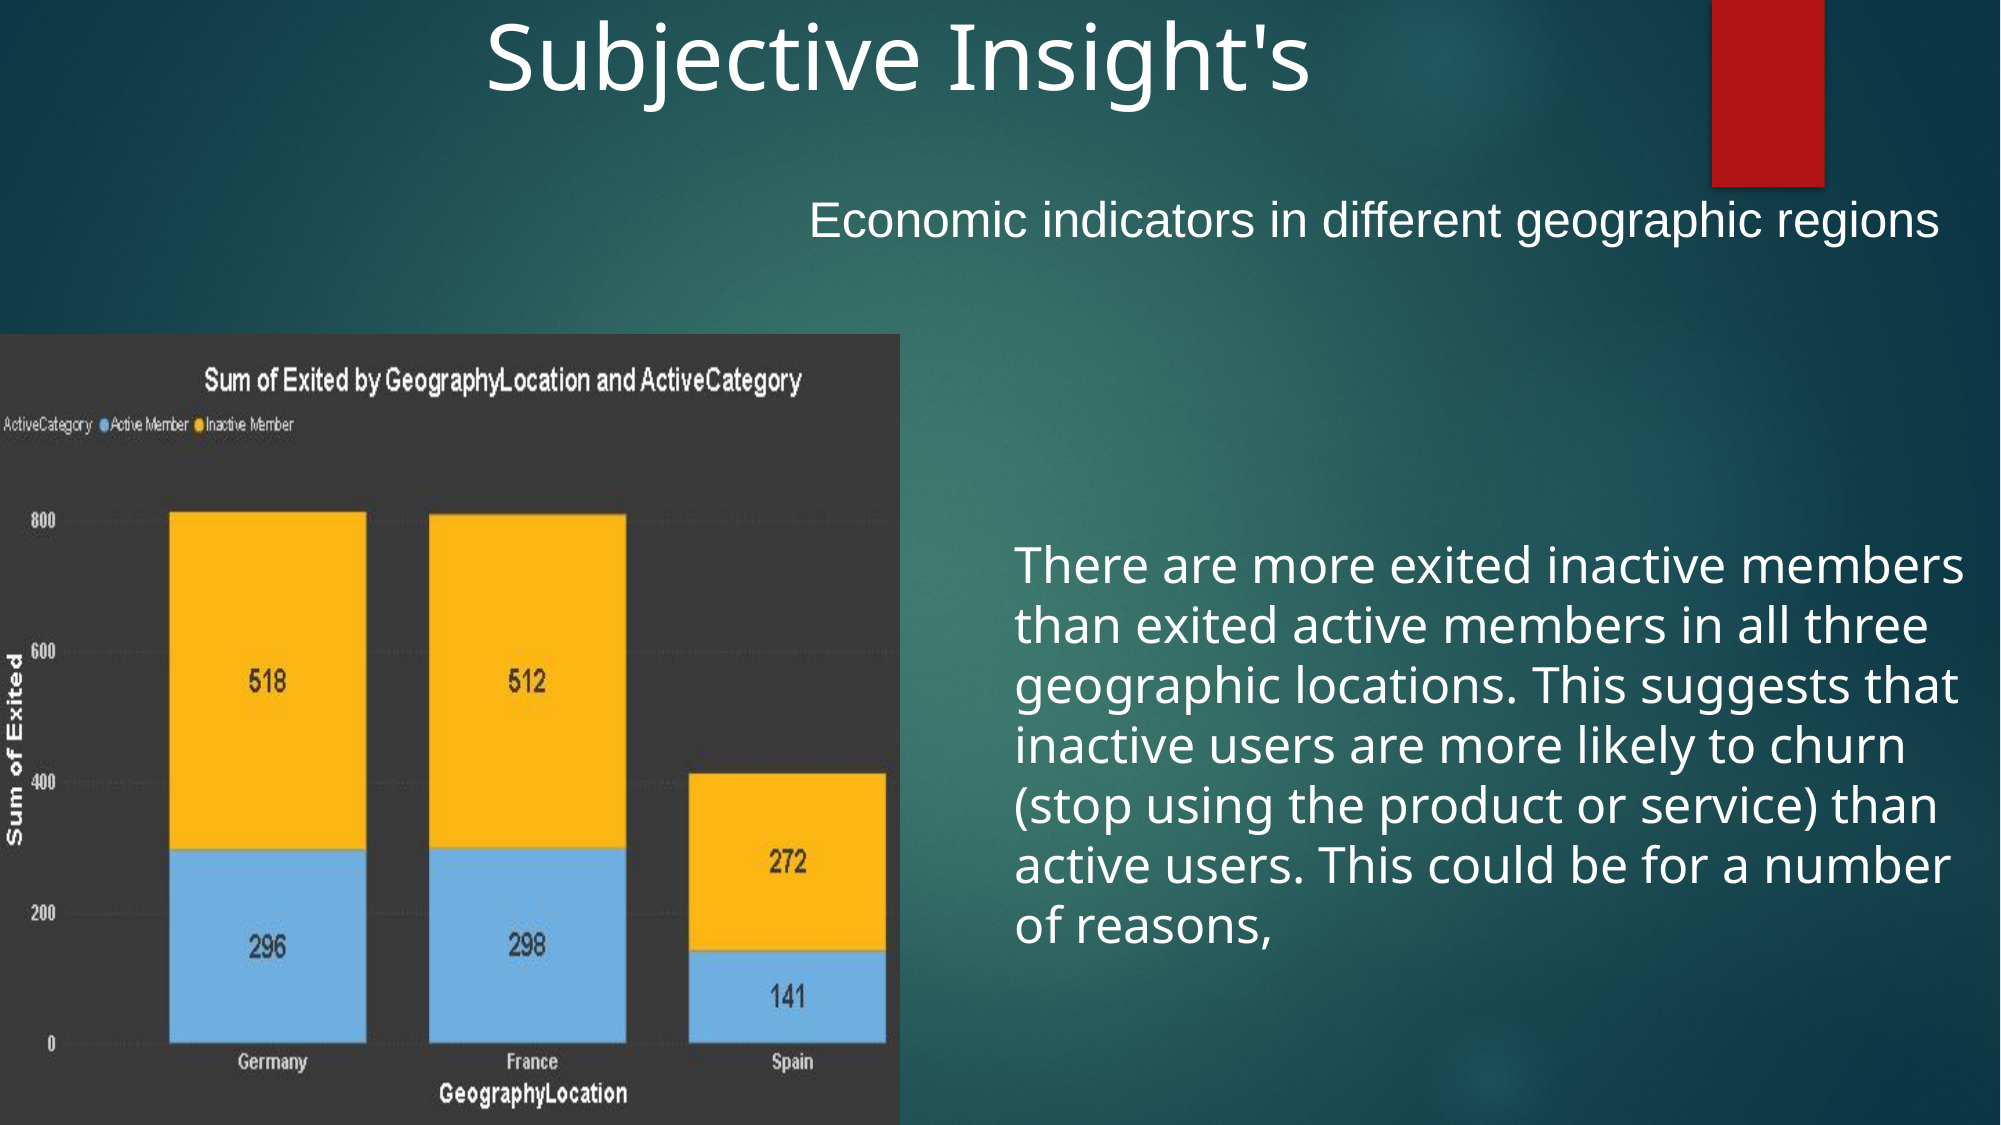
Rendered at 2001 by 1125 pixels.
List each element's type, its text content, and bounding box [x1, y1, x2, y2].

text_box Economic indicators in different geographic regions [793, 179, 1970, 255]
text_box Subjective Insight's [470, 0, 1329, 117]
picture [0, 0, 2001, 1125]
text_box There are more exited inactive members than exited active members in all three geographic locations. This suggests that inactive users are more likely to churn (stop using the product or service) than active users. This could be for a number of reasons, [999, 525, 2000, 961]
